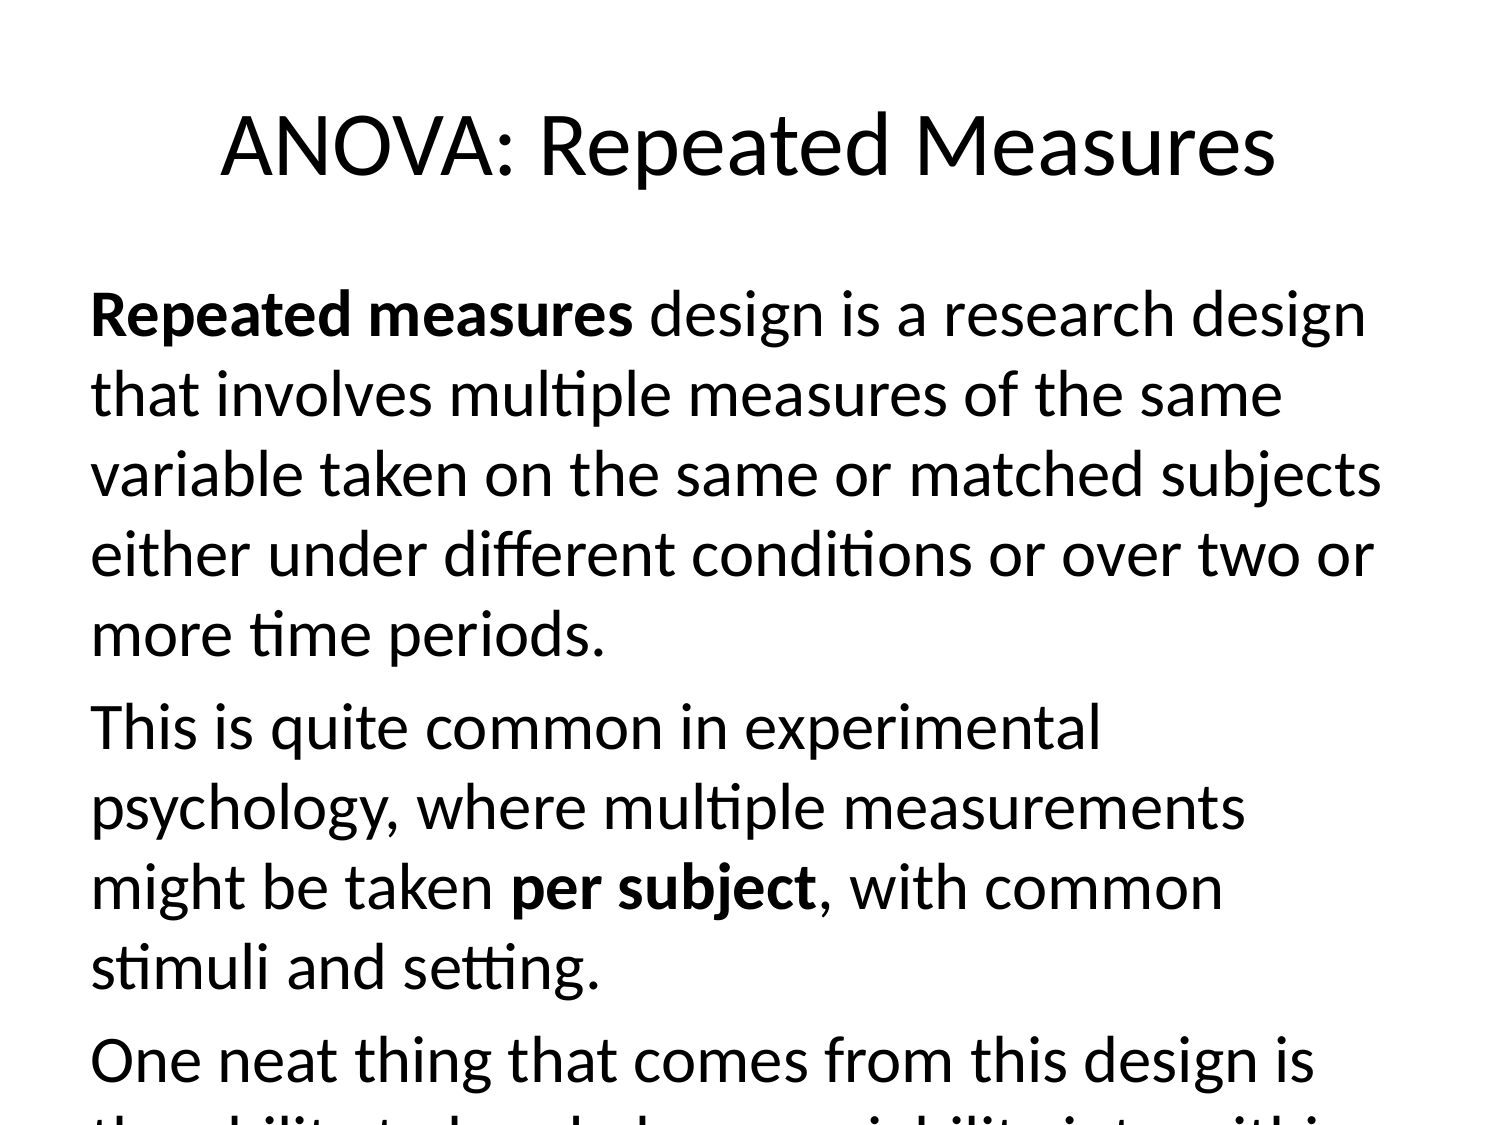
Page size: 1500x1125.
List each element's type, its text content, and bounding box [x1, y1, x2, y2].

title ANOVA: Repeated Measures [75, 45, 1425, 233]
list Repeated measures design is a research design that involves multiple measures of the same variable taken on the same or matched subjects either under different conditions or over two or more time periods. This is quite common in experimental psychology, where multiple measurements might be taken per subject, with common stimuli and setting. One neat thing that comes from this design is the ability to break down variability into within-subjects and within-treatments - this gives a lot more control over variance for these kinds of experiments. [75, 262, 1425, 1005]
